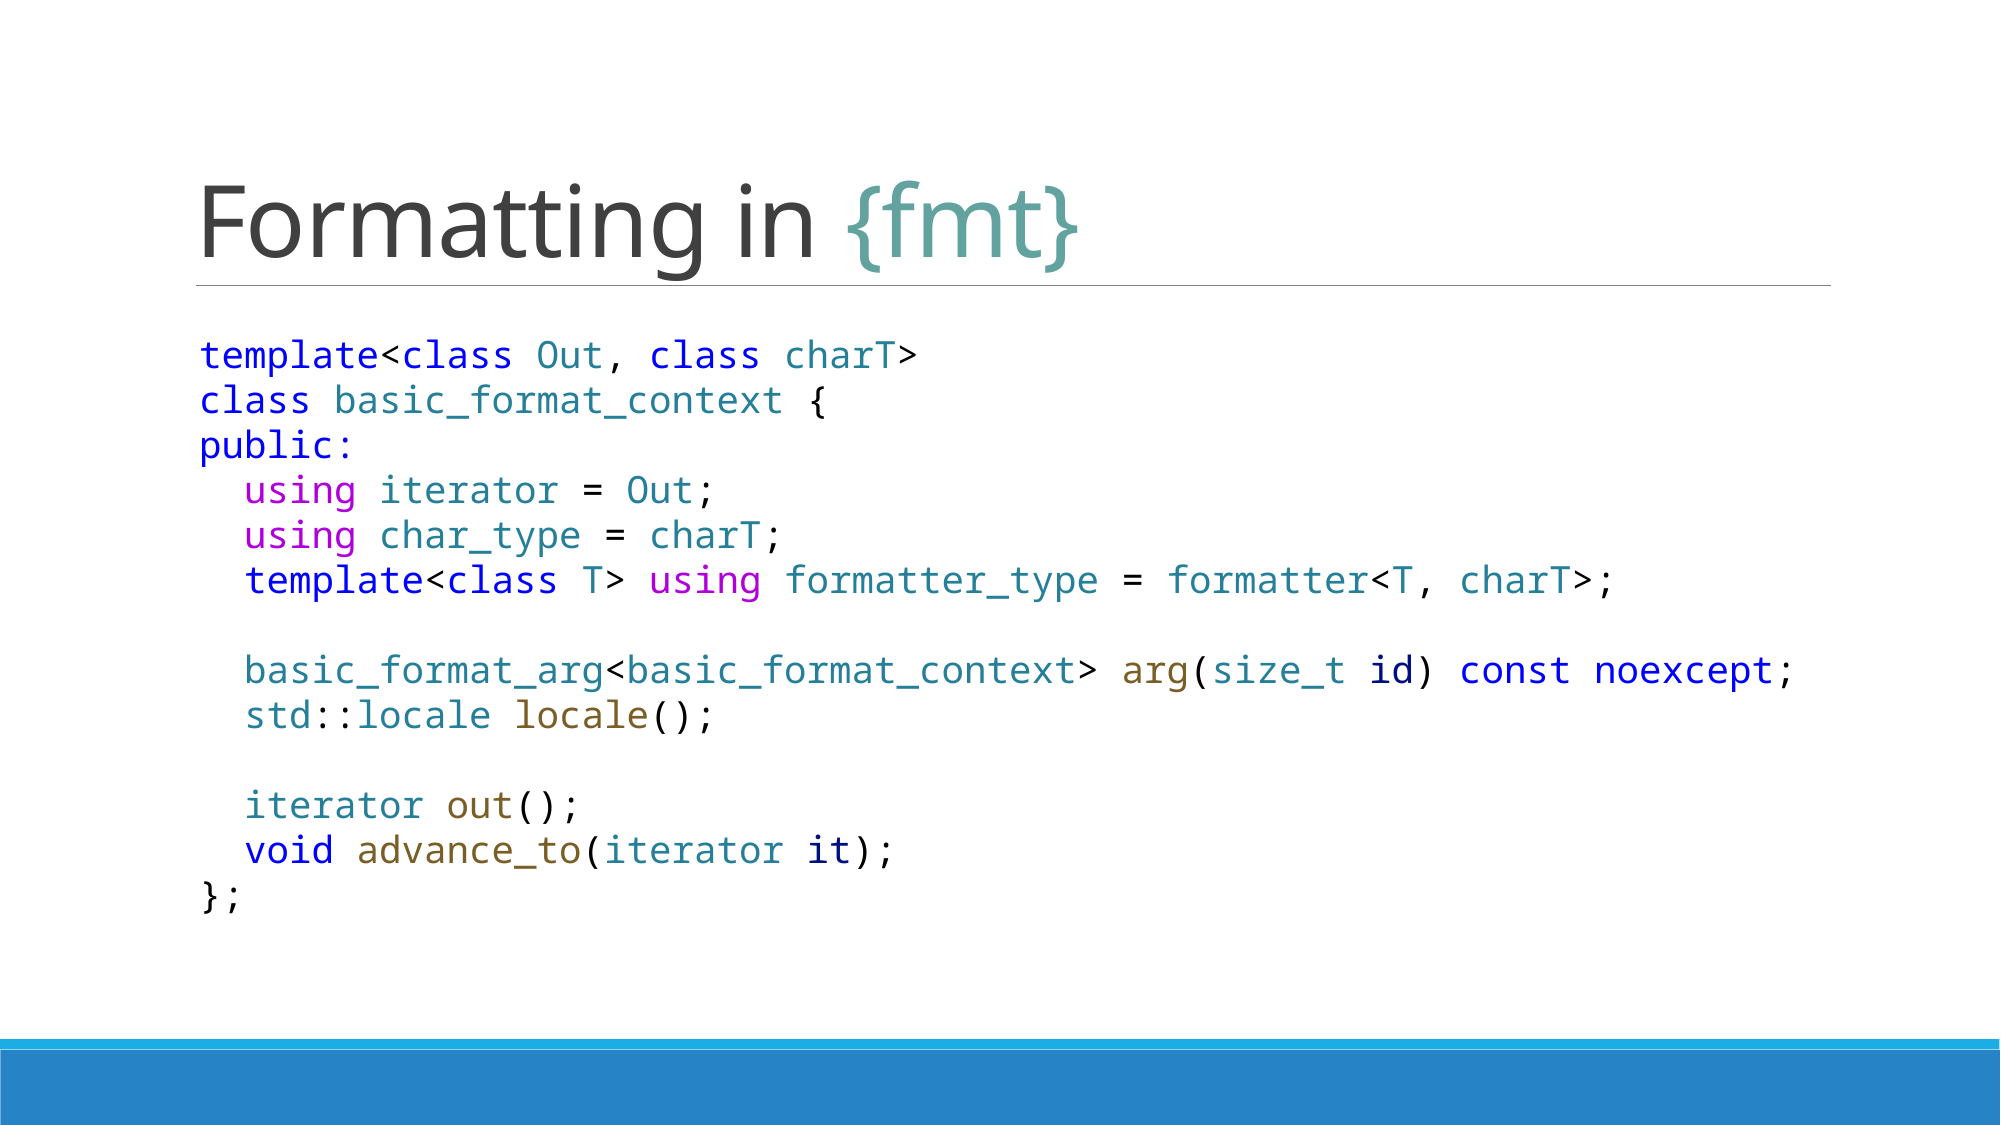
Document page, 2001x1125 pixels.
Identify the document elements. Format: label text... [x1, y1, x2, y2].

title Formatting in {fmt} [180, 47, 1830, 285]
text_box template<class Out, class charT> class basic_format_context { public: using iterator = Out; using char_type = charT; template<class T> using formatter_type = formatter<T, charT>; basic_format_arg<basic_format_context> arg(size_t id) const noexcept; std::locale locale(); iterator out(); void advance_to(iterator it); }; [184, 323, 1812, 924]
